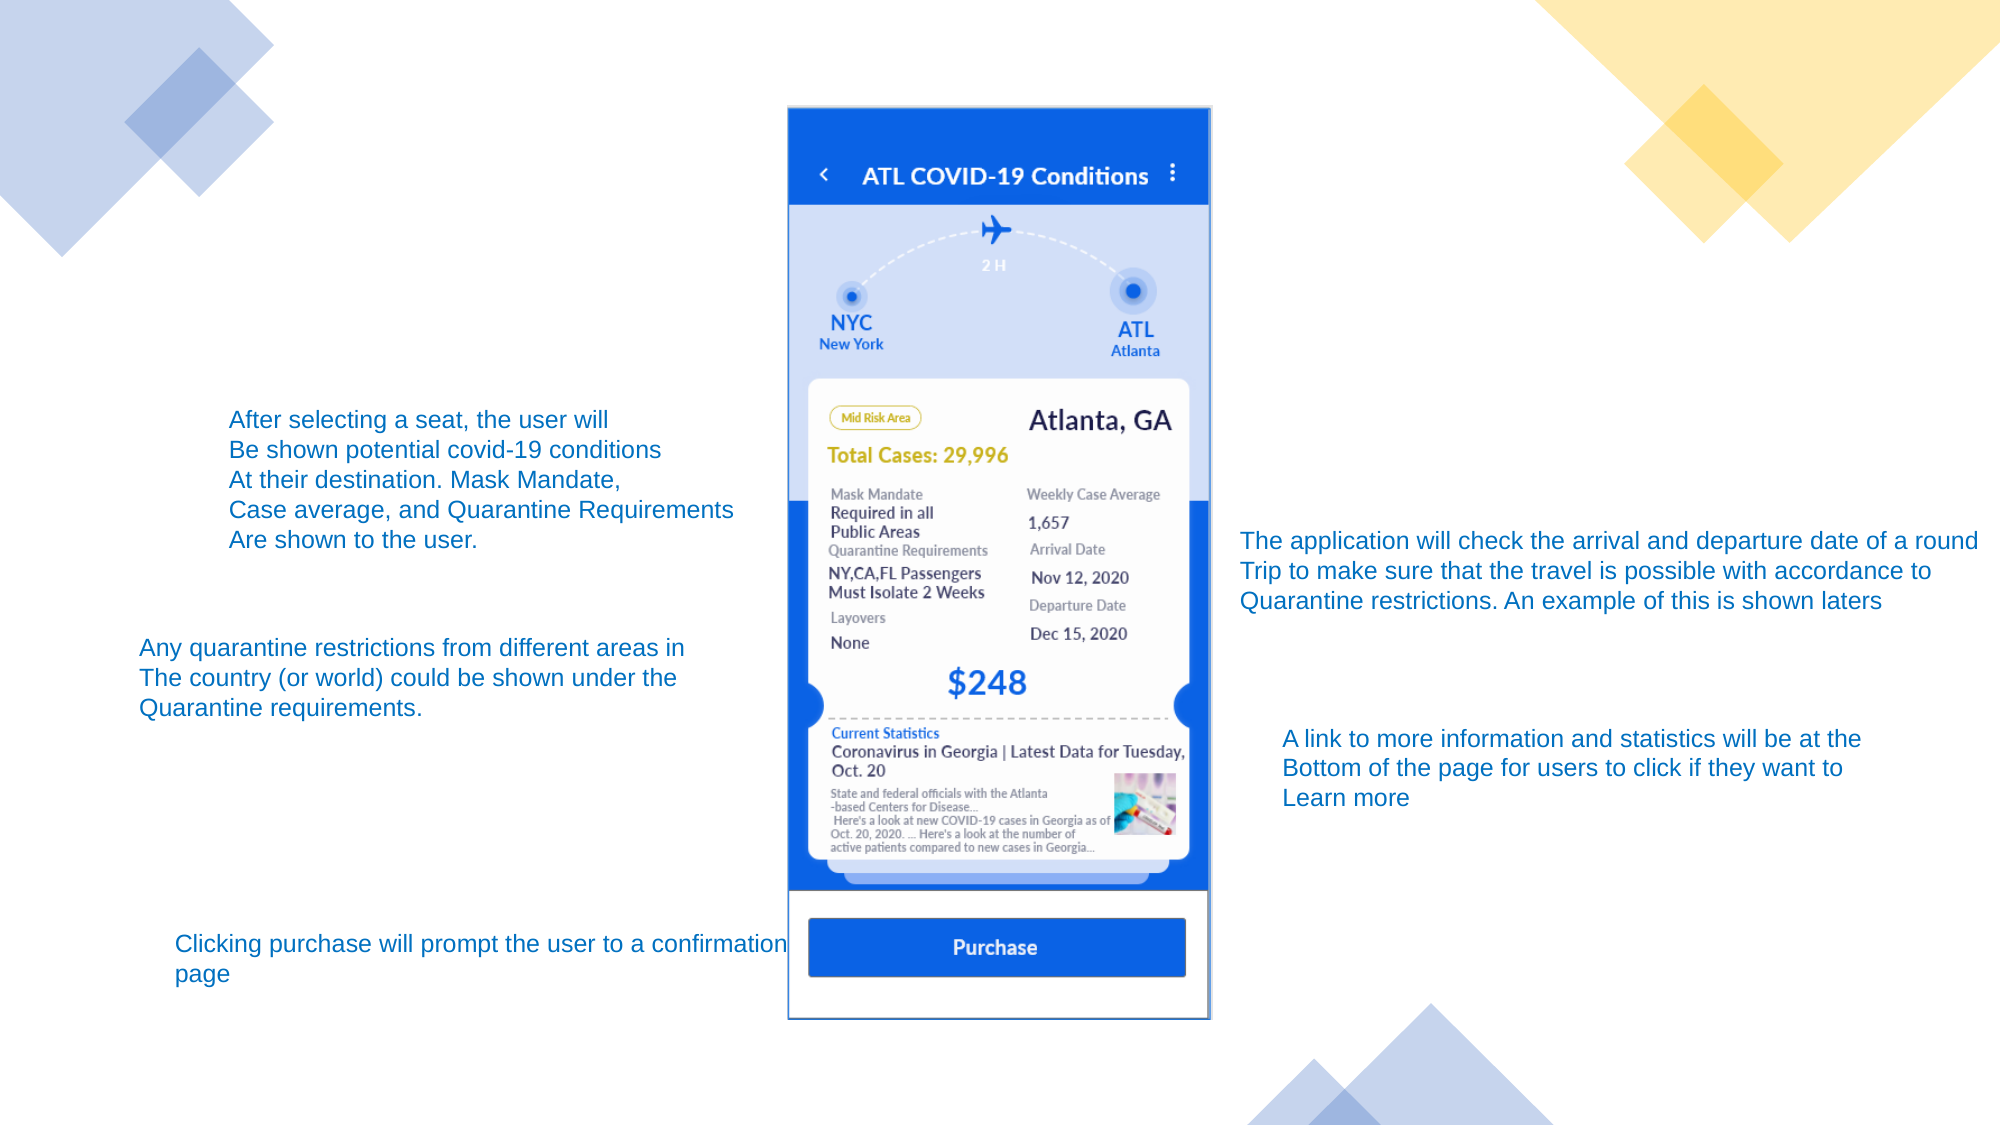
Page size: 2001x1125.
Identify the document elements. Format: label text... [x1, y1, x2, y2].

text_box [0, 0, 276, 259]
text_box Clicking purchase will prompt the user to a confirmation page [159, 920, 787, 996]
text_box [1345, 1001, 1556, 1125]
picture [787, 105, 1213, 1020]
text_box [122, 45, 276, 199]
text_box [0, 0, 2000, 1125]
text_box [1245, 1057, 1383, 1125]
text_box [1622, 124, 1746, 245]
text_box Any quarantine restrictions from different areas in The country (or world) could be shown under the Quarantine requirements. [124, 623, 718, 729]
text_box [1533, 0, 2000, 245]
text_box The application will check the arrival and departure date of a round Trip to make sure that the travel is possible with accordance to Quarantine restrictions. An example of this is shown laters [1225, 517, 1996, 622]
text_box A link to more information and statistics will be at the Bottom of the page for users to click if they want to Learn more [1267, 714, 1886, 820]
text_box After selecting a seat, the user will Be shown potential covid-19 conditions At their destination. Mask Mandate, Case average, and Quarantine Requirements Are shown to the user. [214, 395, 751, 561]
